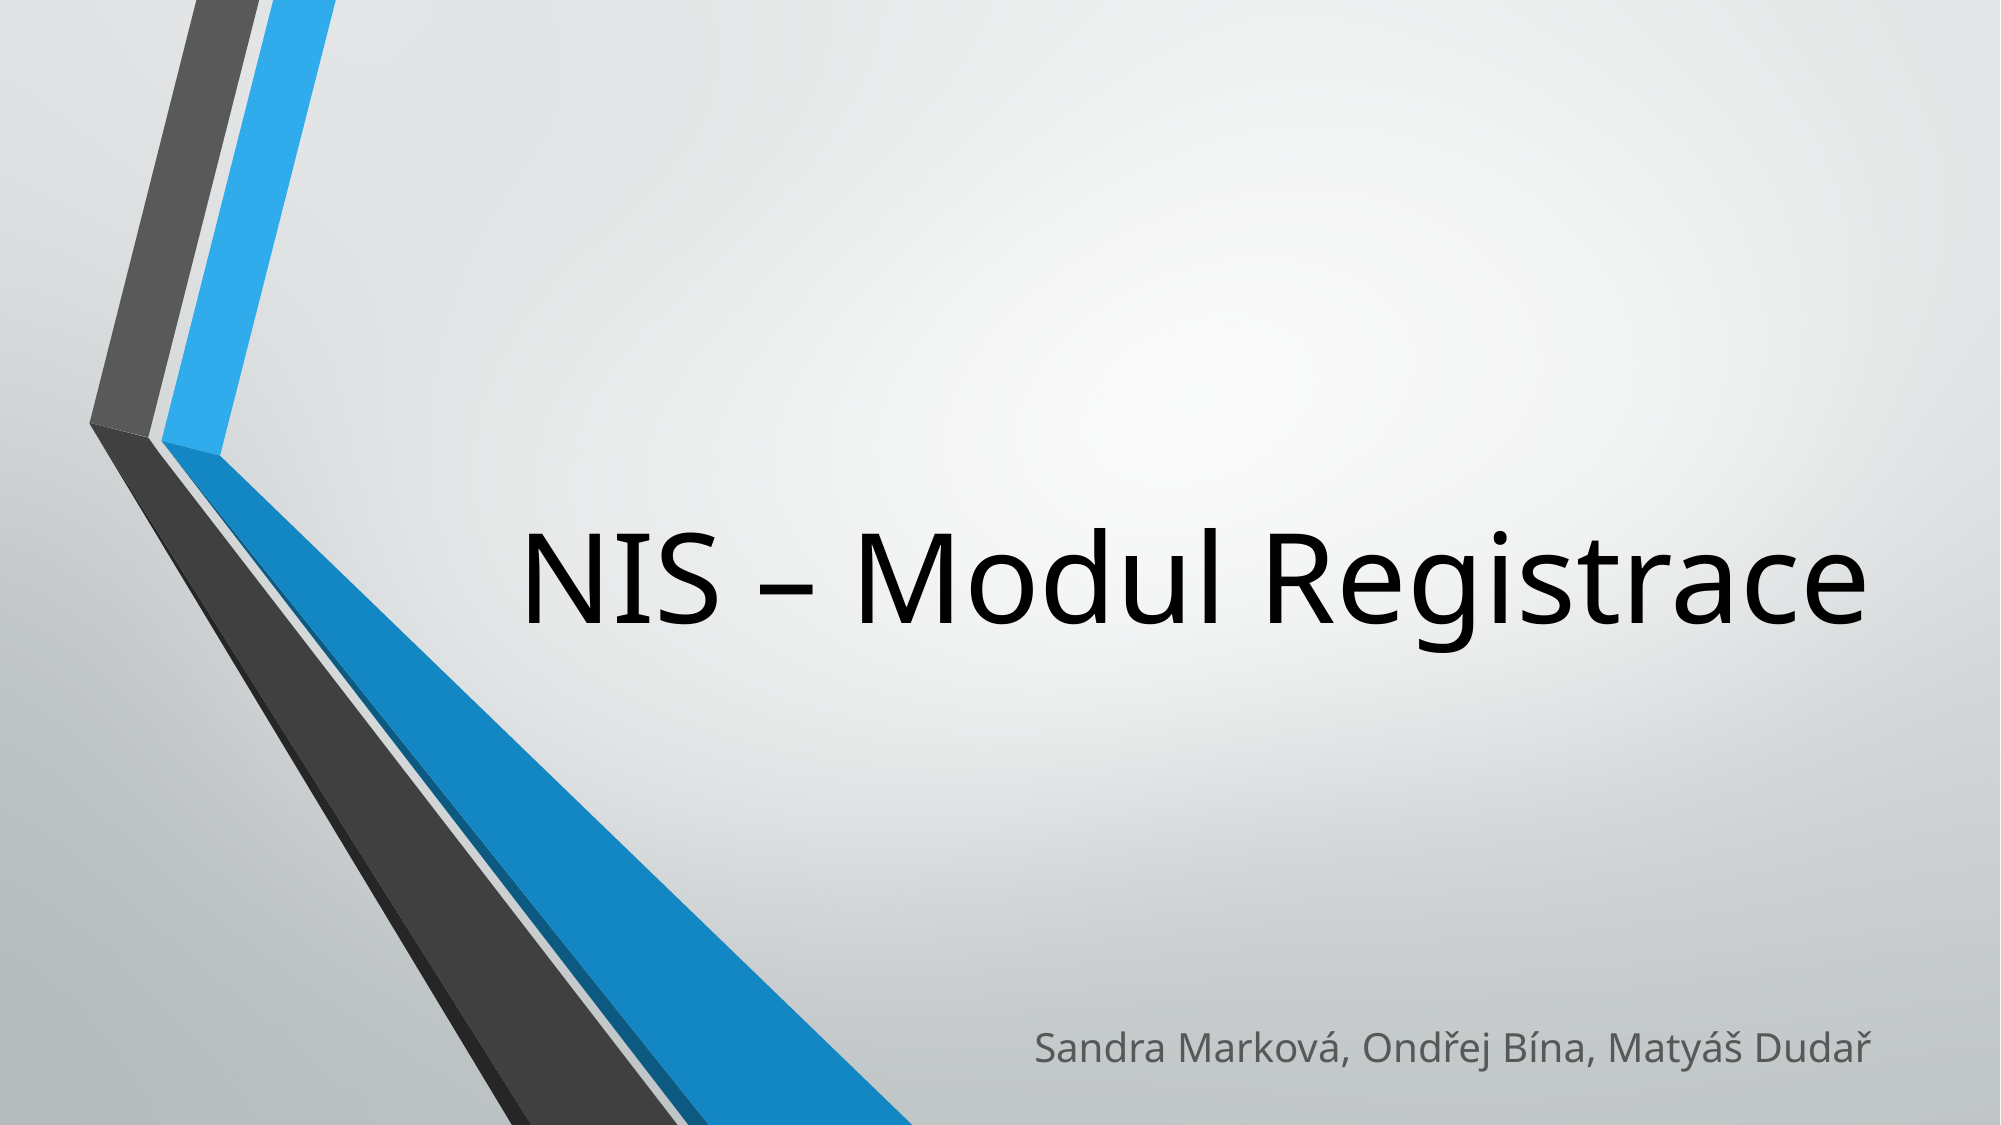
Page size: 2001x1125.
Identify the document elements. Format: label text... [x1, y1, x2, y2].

subtitle Sandra Marková, Ondřej Bína, Matyáš Dudař [770, 1015, 1887, 1079]
title NIS – Modul Registrace [480, 226, 1887, 656]
